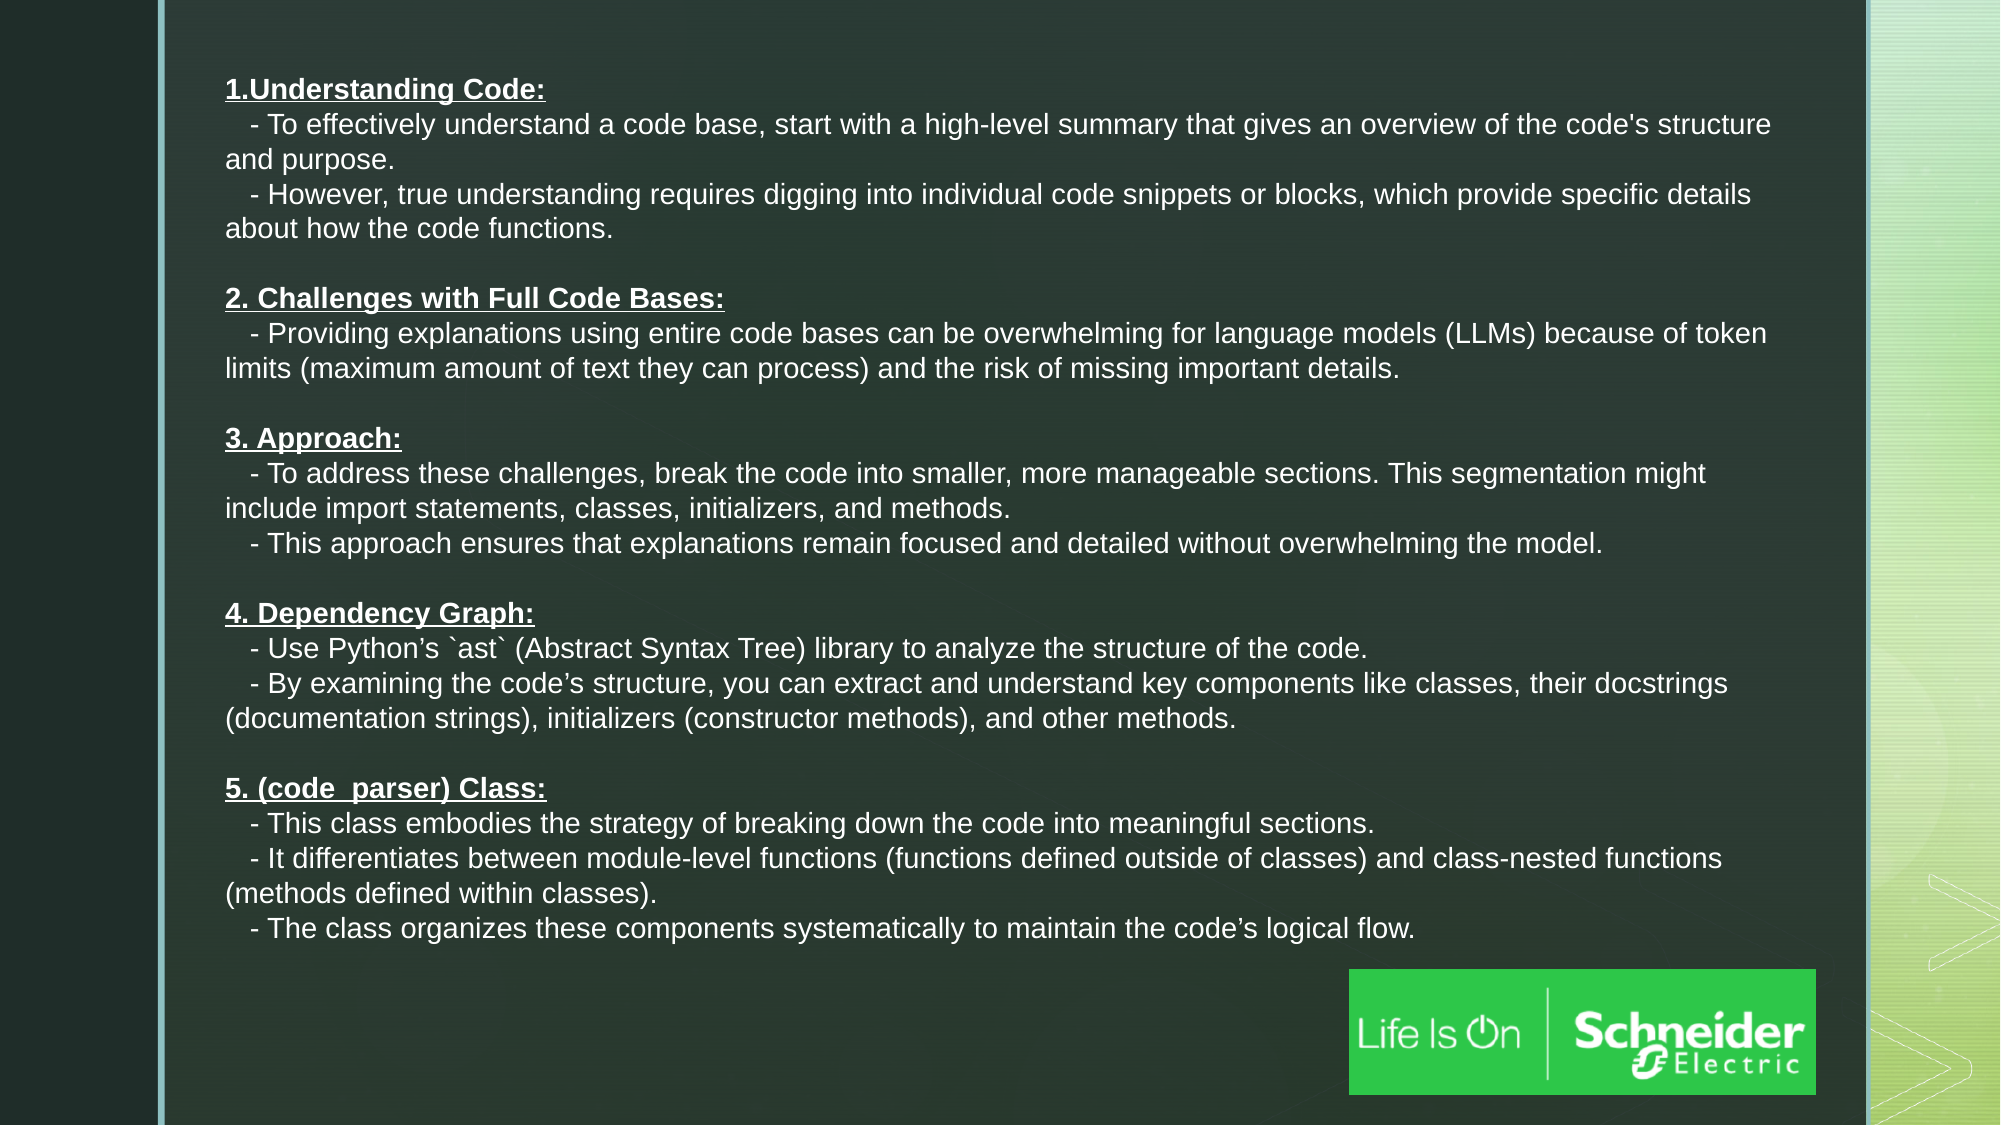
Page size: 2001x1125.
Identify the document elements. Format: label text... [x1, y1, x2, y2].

picture [1348, 969, 1817, 1096]
text_box 1.Understanding Code: - To effectively understand a code base, start with a high-level summary that gives an overview of the code's structure and purpose. - However, true understanding requires digging into individual code snippets or blocks, which provide specific details about how the code functions. 2. Challenges with Full Code Bases: - Providing explanations using entire code bases can be overwhelming for language models (LLMs) because of token limits (maximum amount of text they can process) and the risk of missing important details. 3. Approach: - To address these challenges, break the code into smaller, more manageable sections. This segmentation might include import statements, classes, initializers, and methods. - This approach ensures that explanations remain focused and detailed without overwhelming the model. 4. Dependency Graph: - Use Python’s `ast` (Abstract Syntax Tree) library to analyze the structure of the code. - By examining the code’s structure, you can extract and understand key components like classes, their docstrings (documentation strings), initializers (constructor methods), and other methods. 5. (code_parser) Class: - This class embodies the strategy of breaking down the code into meaningful sections. - It differentiates between module-level functions (functions defined outside of classes) and class-nested functions (methods defined within classes). - The class organizes these components systematically to maintain the code’s logical flow. [210, 62, 1790, 987]
picture [1871, 0, 2001, 1125]
